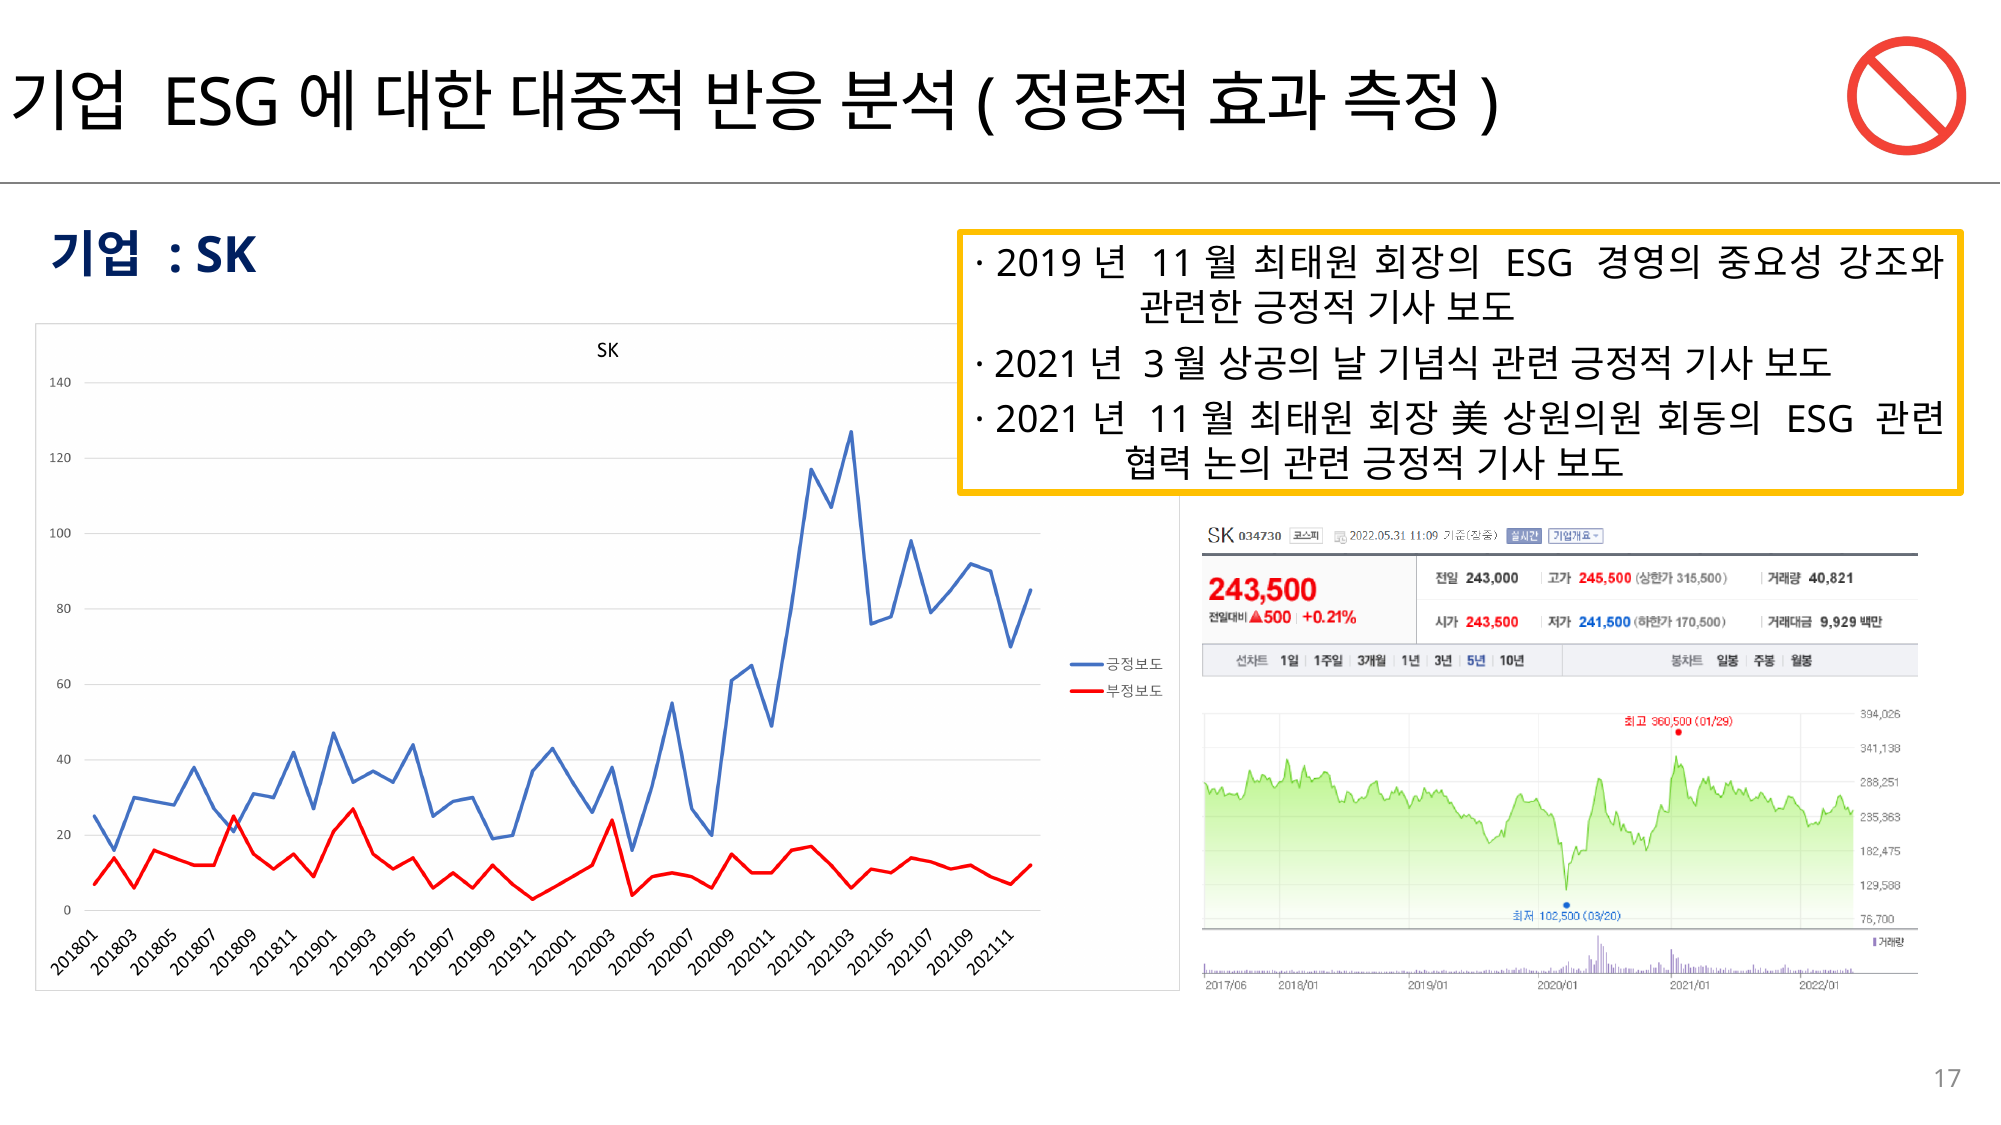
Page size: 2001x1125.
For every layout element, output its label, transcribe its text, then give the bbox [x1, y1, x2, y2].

text_box 기업 ESG에 대한 대중적 반응 분석(정량적 효과 측정) [0, 43, 1515, 147]
picture [1198, 513, 1918, 1000]
slide_number 17 [1526, 1049, 1977, 1110]
picture [35, 323, 1180, 991]
text_box 기업 : SK [35, 215, 568, 291]
picture [1827, 16, 1986, 175]
text_box · 2019년 11월 최태원 회장의 ESG 경영의 중요성 강조와 관련한 긍정적 기사 보도 · 2021년 3월 상공의 날 기념식 관련 긍정적 기사 보도 · 2021년 11월 최태원 회장 美 상원의원 회동의 ESG 관련 협력 논의 관련 긍정적 기사 보도 [959, 232, 1961, 493]
